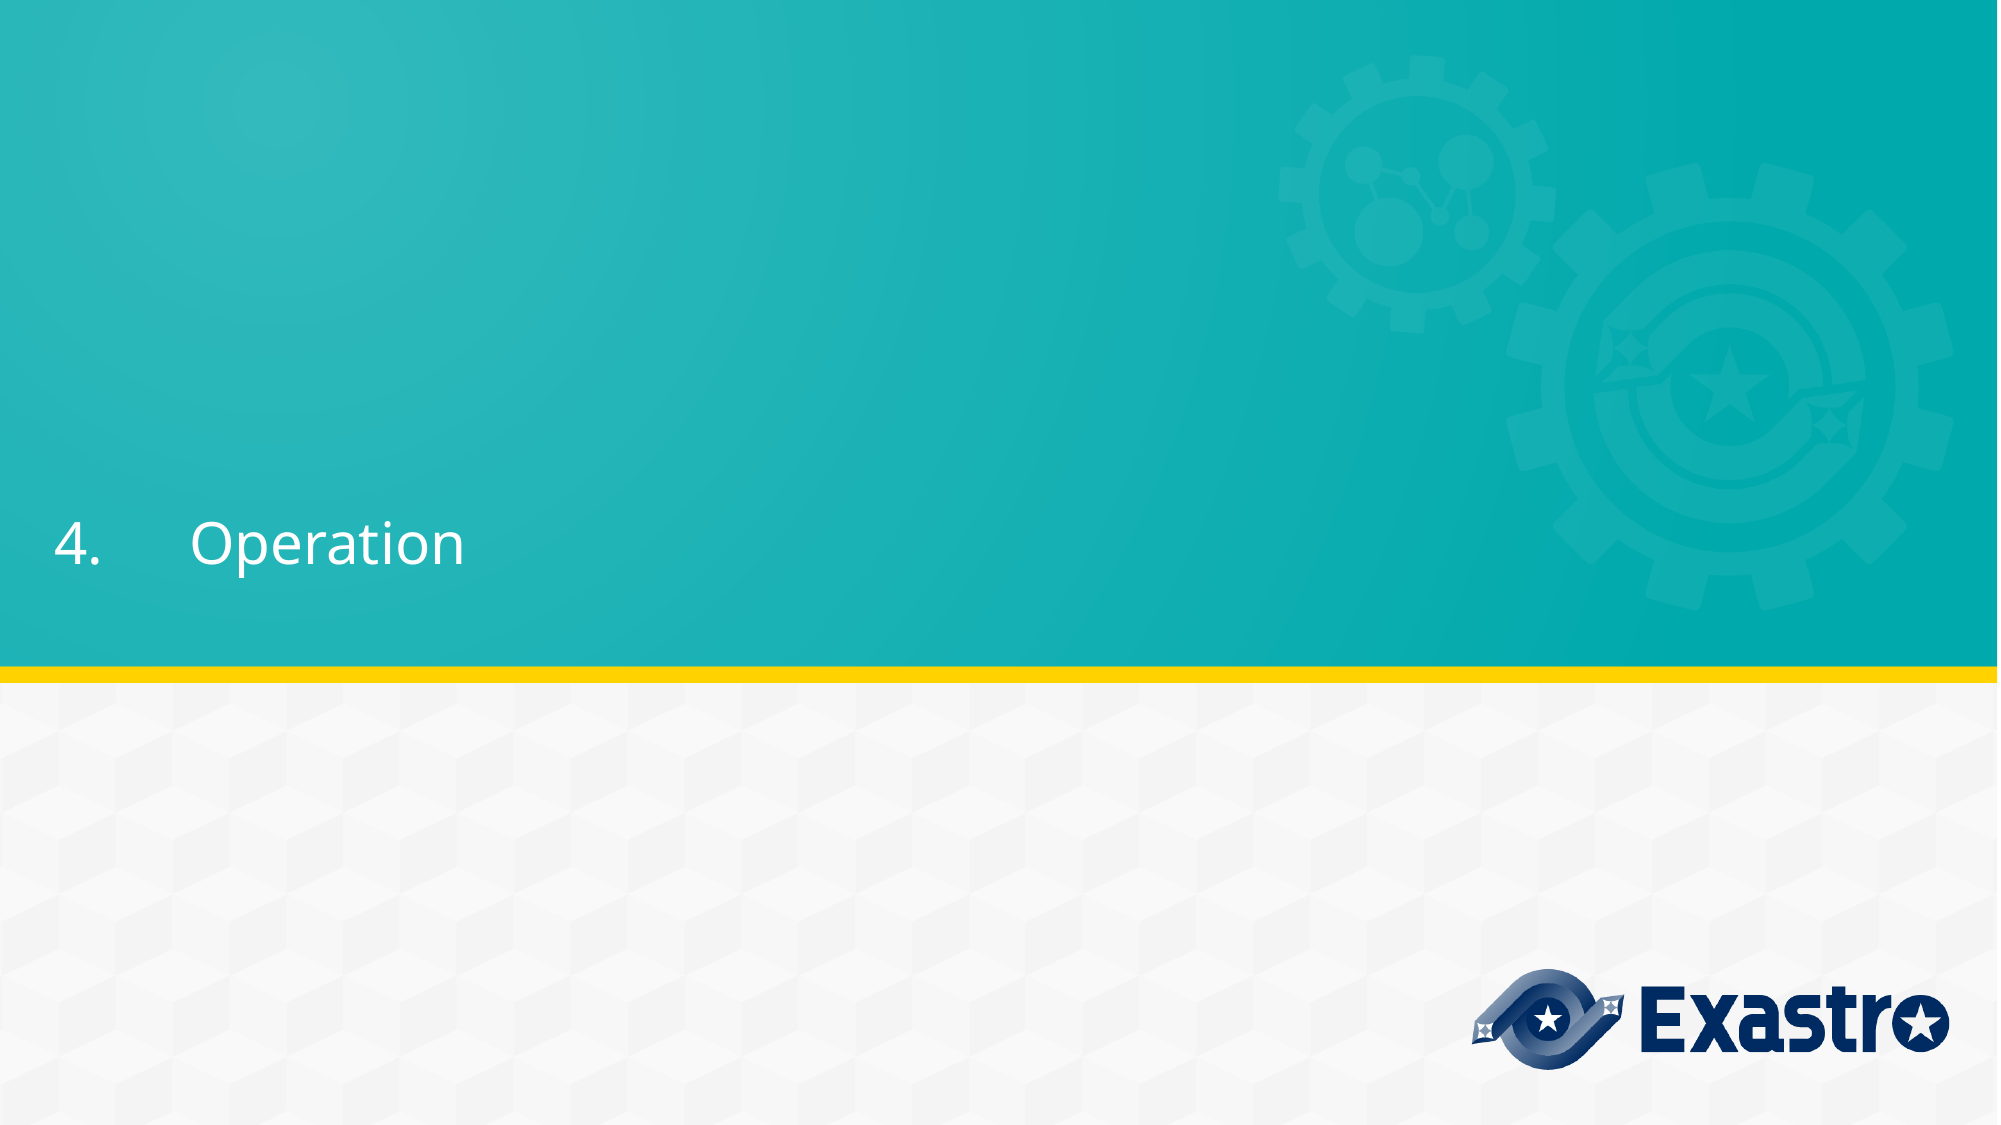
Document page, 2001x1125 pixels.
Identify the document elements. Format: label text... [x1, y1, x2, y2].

title 4. Operation [39, 499, 1961, 577]
picture [0, 0, 2000, 1125]
